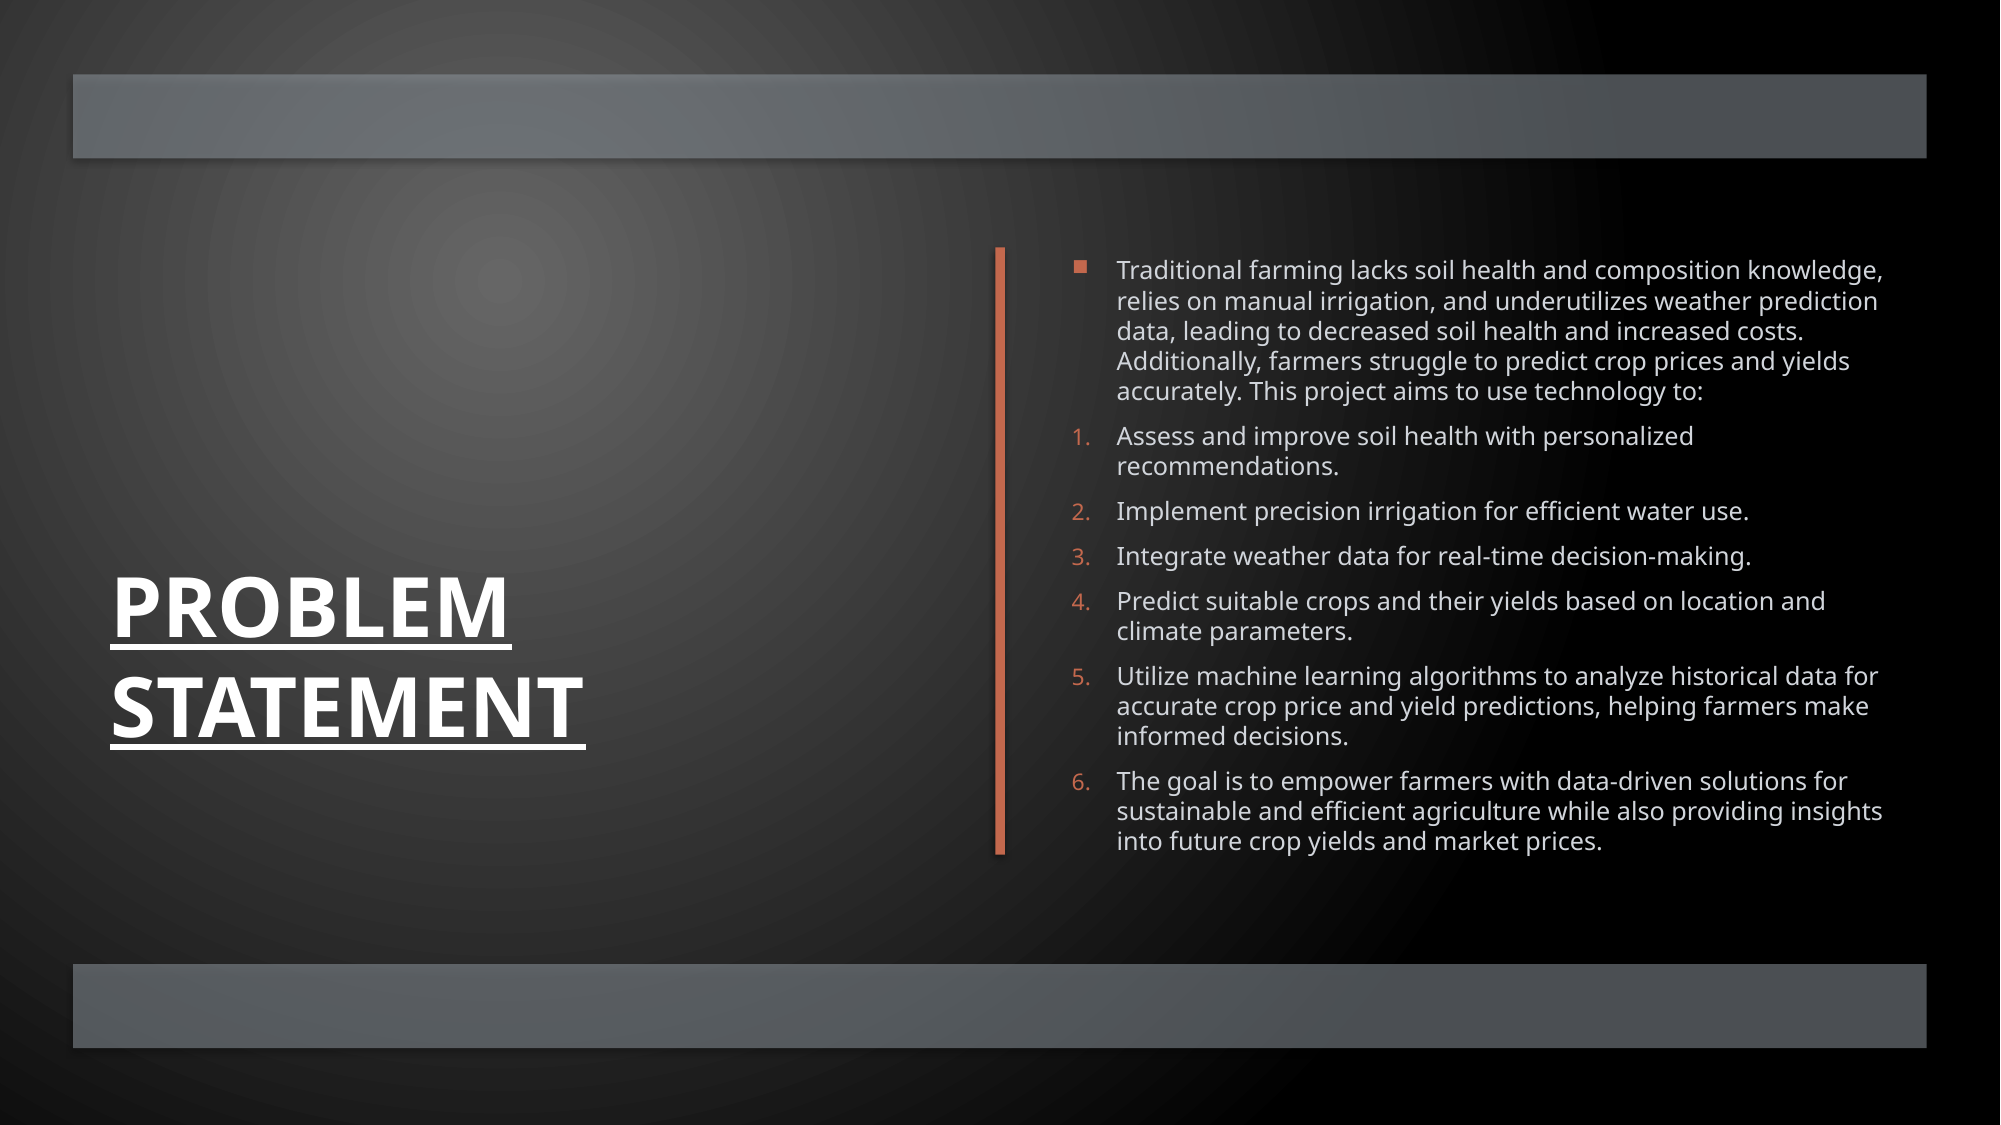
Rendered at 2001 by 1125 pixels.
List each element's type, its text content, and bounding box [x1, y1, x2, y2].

text_box [994, 246, 1006, 856]
text_box [72, 73, 1928, 159]
text_box [0, 0, 2000, 1125]
list Traditional farming lacks soil health and composition knowledge, relies on manual irrigation, and underutilizes weather prediction data, leading to decreased soil health and increased costs. Additionally, farmers struggle to predict crop prices and yields accurately. This project aims to use technology to: Assess and improve soil health with personalized recommendations. Implement precision irrigation for efficient water use. Integrate weather data for real-time decision-making. Predict suitable crops and their yields based on location and climate parameters. Utilize machine learning algorithms to analyze historical data for accurate crop price and yield predictions, helping farmers make informed decisions. The goal is to empower farmers with data-driven solutions for sustainable and efficient agriculture while also providing insights into future crop yields and market prices. [1056, 247, 1905, 888]
text_box [72, 963, 1928, 1049]
title Problem Statement [95, 247, 936, 888]
